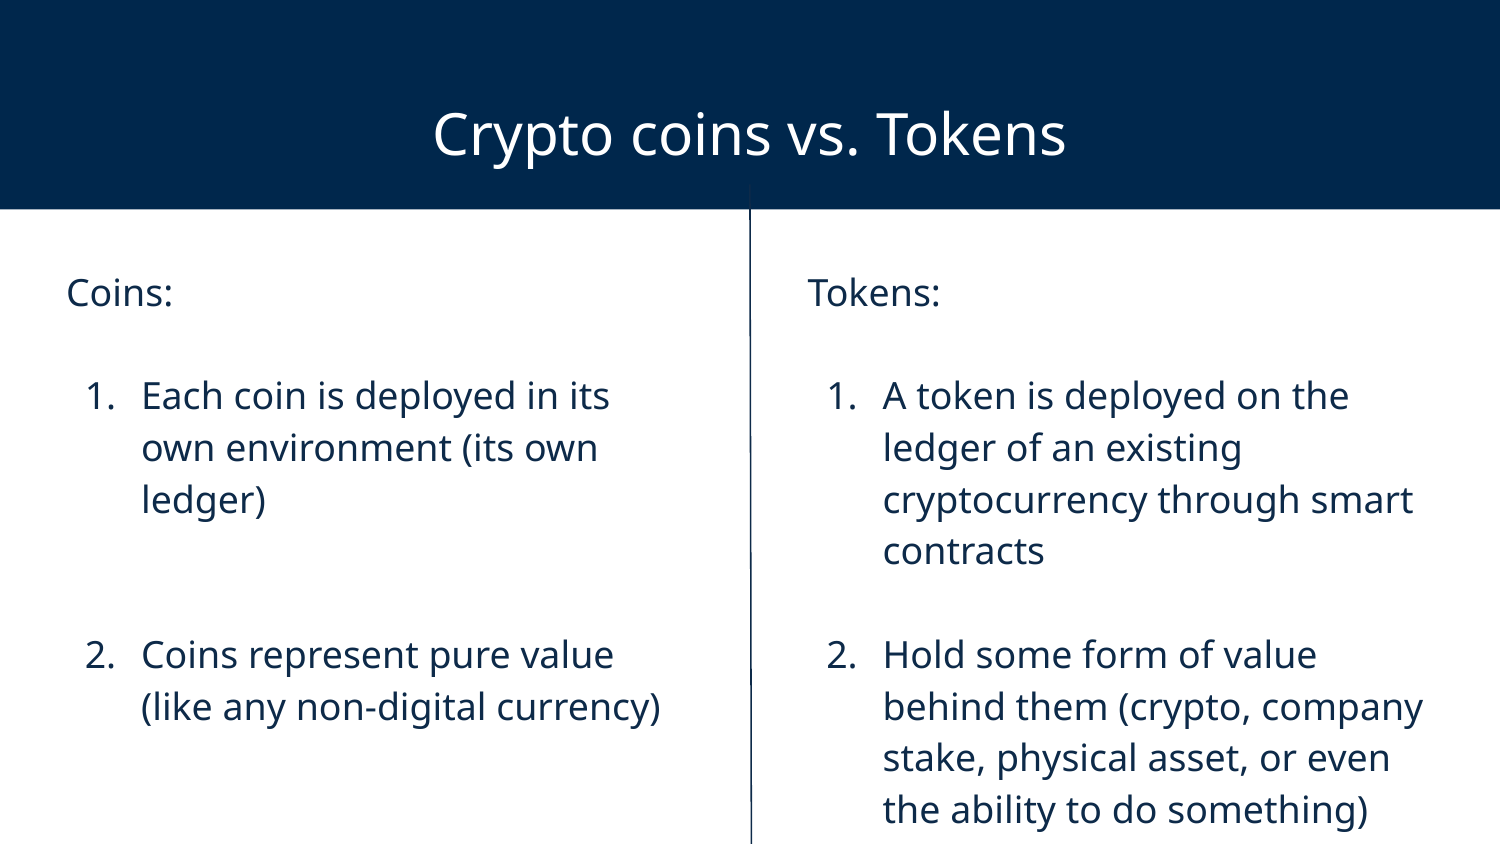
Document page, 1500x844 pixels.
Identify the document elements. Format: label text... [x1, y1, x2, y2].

title Crypto coins vs. Tokens [51, 82, 1449, 185]
list Tokens: A token is deployed on the ledger of an existing cryptocurrency through smart contracts Hold some form of value behind them (crypto, company stake, physical asset, or even the ability to do something) [792, 247, 1449, 752]
list Coins: Each coin is deployed in its own environment (its own ledger) Coins represent pure value (like any non-digital currency) [51, 247, 708, 752]
